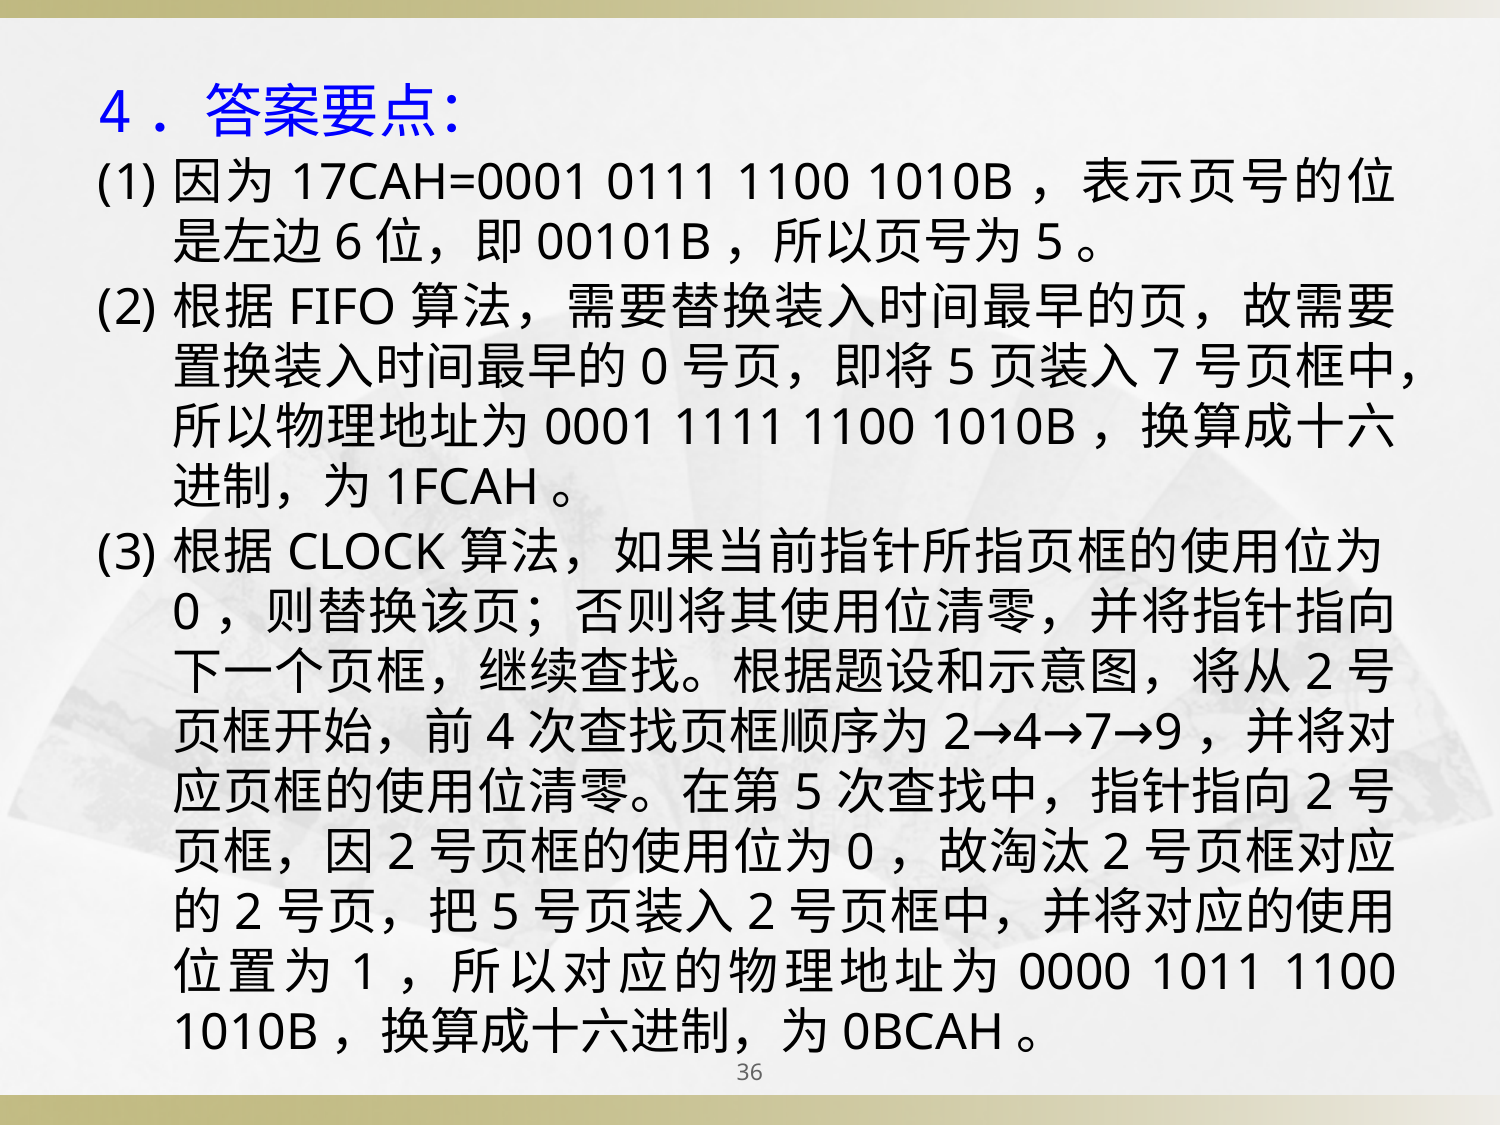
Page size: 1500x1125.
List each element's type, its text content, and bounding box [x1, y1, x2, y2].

text_box 4．答案要点： 因为17CAH=0001 0111 1100 1010B，表示页号的位是左边6位，即00101B，所以页号为5。 根据FIFO算法，需要替换装入时间最早的页，故需要置换装入时间最早的0号页，即将5页装入7号页框中，所以物理地址为0001 1111 1100 1010B，换算成十六进制，为1FCAH。 根据CLOCK算法，如果当前指针所指页框的使用位为0，则替换该页；否则将其使用位清零，并将指针指向下一个页框，继续查找。根据题设和示意图，将从2号页框开始，前4次查找页框顺序为2→4→7→9，并将对应页框的使用位清零。在第5次查找中，指针指向2号页框，因2号页框的使用位为0，故淘汰2号页框对应的2号页，把5号页装入2号页框中，并将对应的使用位置为1，所以对应的物理地址为0000 1011 1100 1010B，换算成十六进制，为0BCAH。 [82, 67, 1412, 1067]
slide_number 36 [675, 1067, 825, 1097]
